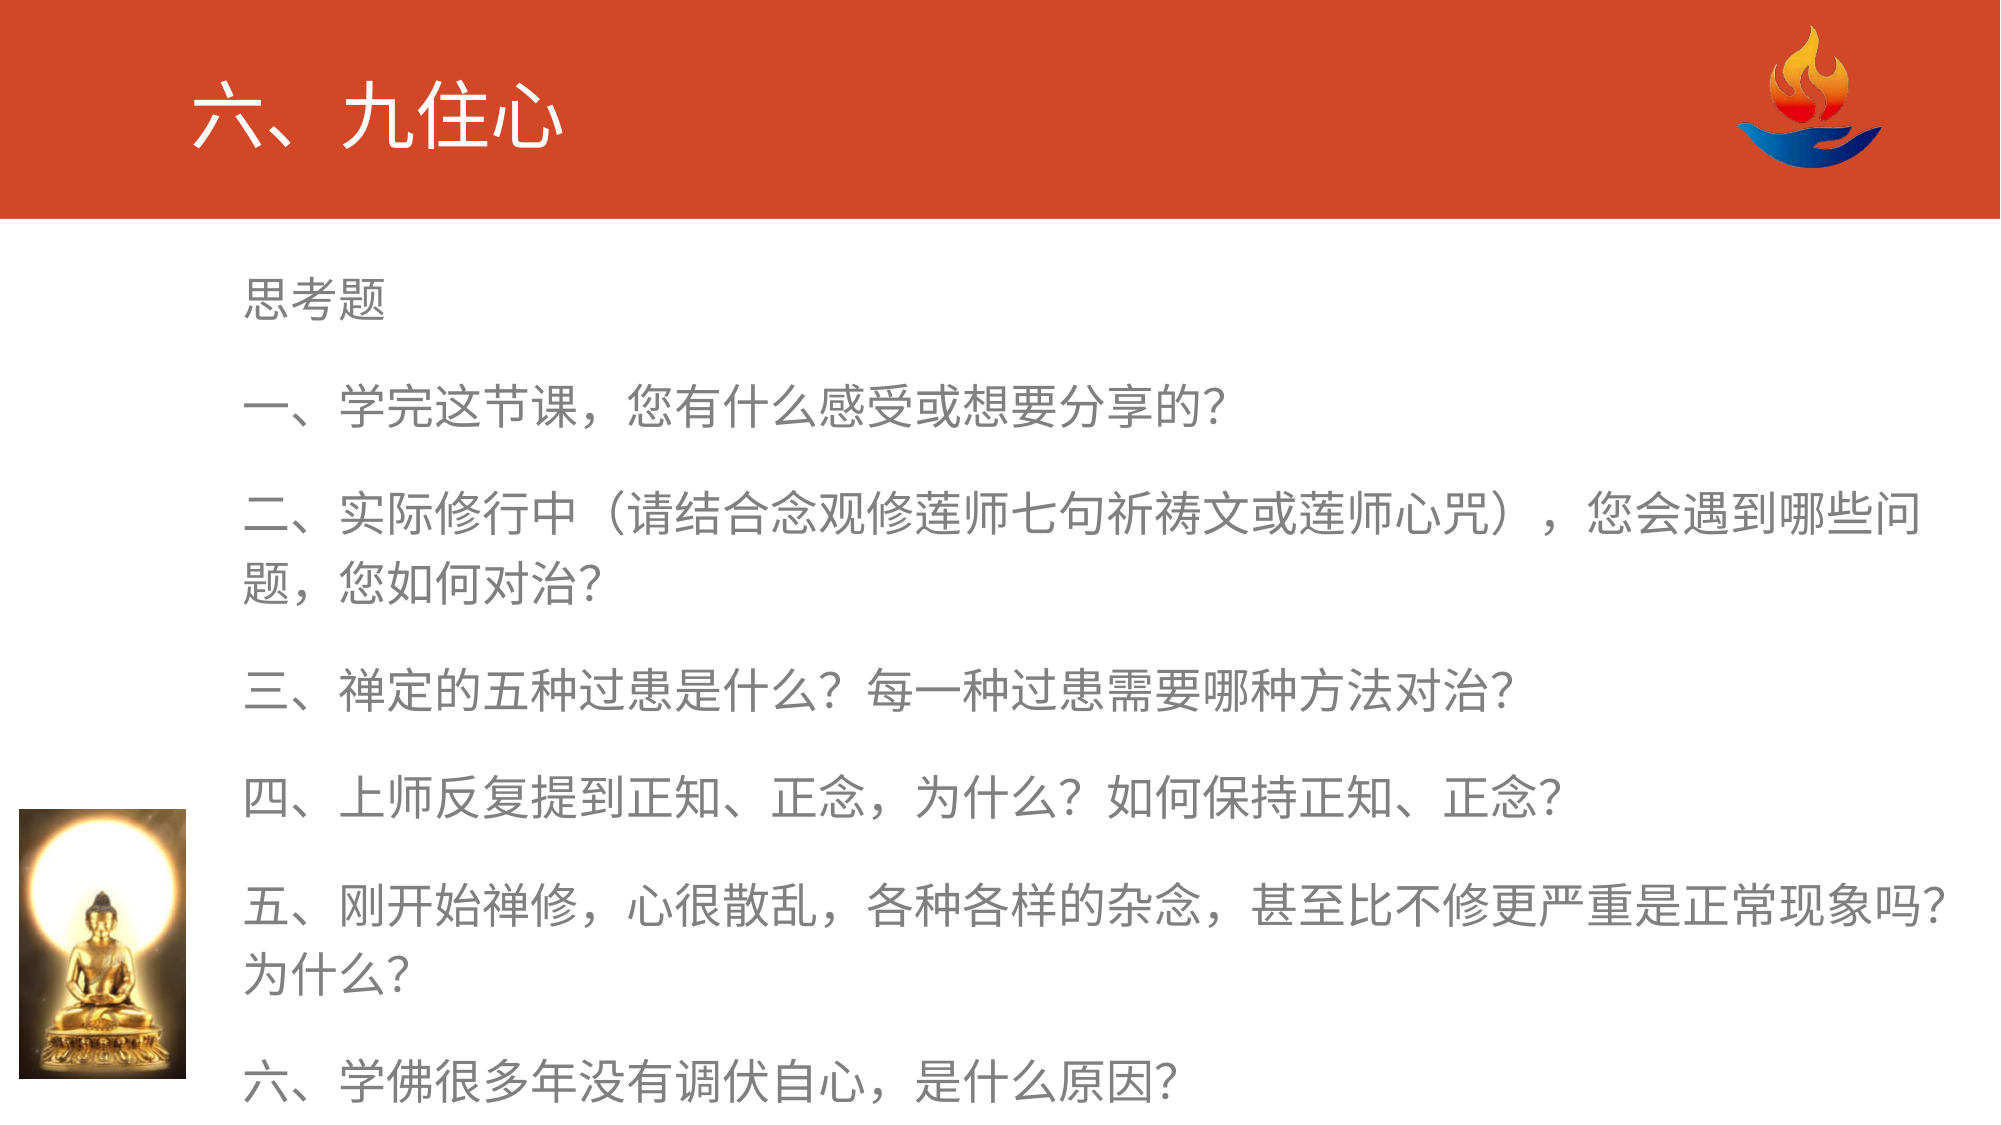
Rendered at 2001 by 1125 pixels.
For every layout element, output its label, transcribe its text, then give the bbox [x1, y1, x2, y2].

list 思考题 一、学完这节课，您有什么感受或想要分享的？ 二、实际修行中（请结合念观修莲师七句祈祷文或莲师心咒），您会遇到哪些问题，您如何对治？ 三、禅定的五种过患是什么？每一种过患需要哪种方法对治？ 四、上师反复提到正知、正念，为什么？如何保持正知、正念？ 五、刚开始禅修，心很散乱，各种各样的杂念，甚至比不修更严重是正常现象吗？为什么？ 六、学佛很多年没有调伏自心，是什么原因？ [227, 249, 1981, 1125]
picture [19, 809, 186, 1080]
picture [1730, 17, 1890, 177]
title 六、九住心 [56, 17, 1713, 166]
